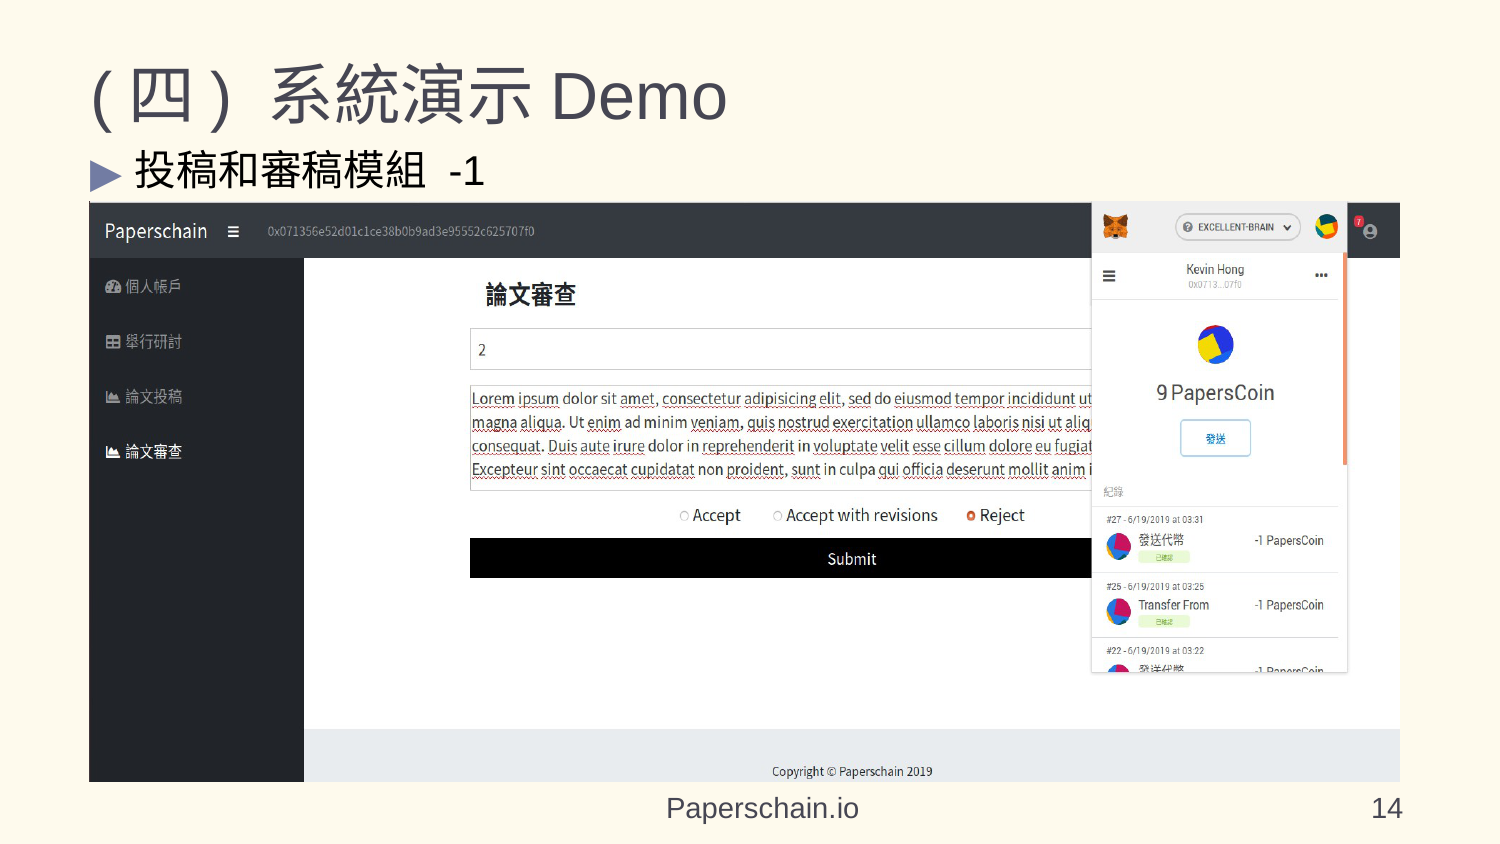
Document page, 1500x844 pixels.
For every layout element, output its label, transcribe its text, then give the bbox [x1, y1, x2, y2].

list 投稿和審稿模組 -1 [75, 135, 1436, 744]
slide_number 14 [1355, 782, 1500, 827]
picture [89, 201, 1401, 783]
footer Paperschain.io [475, 790, 1051, 827]
title (四) 系統演示Demo [75, 18, 1425, 135]
